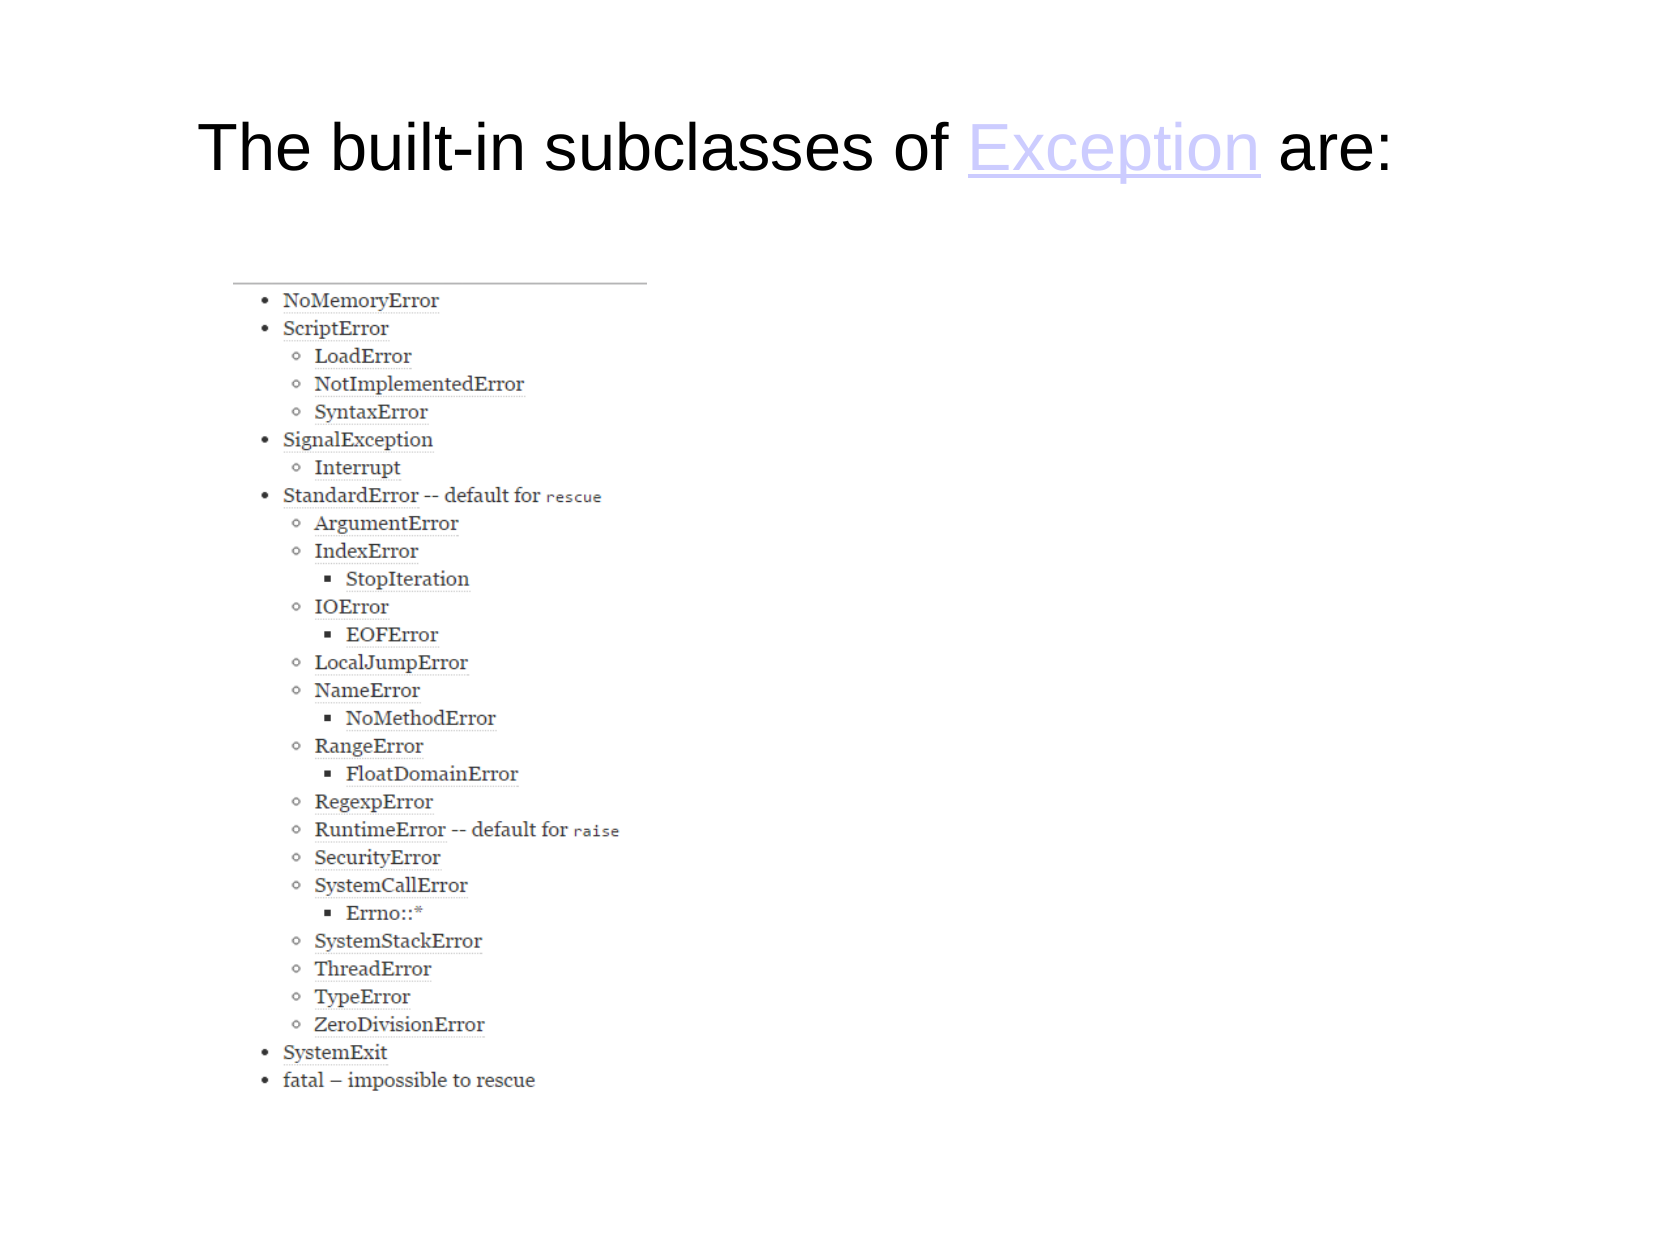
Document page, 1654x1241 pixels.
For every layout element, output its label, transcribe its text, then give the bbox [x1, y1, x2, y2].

picture [233, 282, 647, 1101]
title The built-in subclasses of Exception are: [51, 45, 1540, 252]
